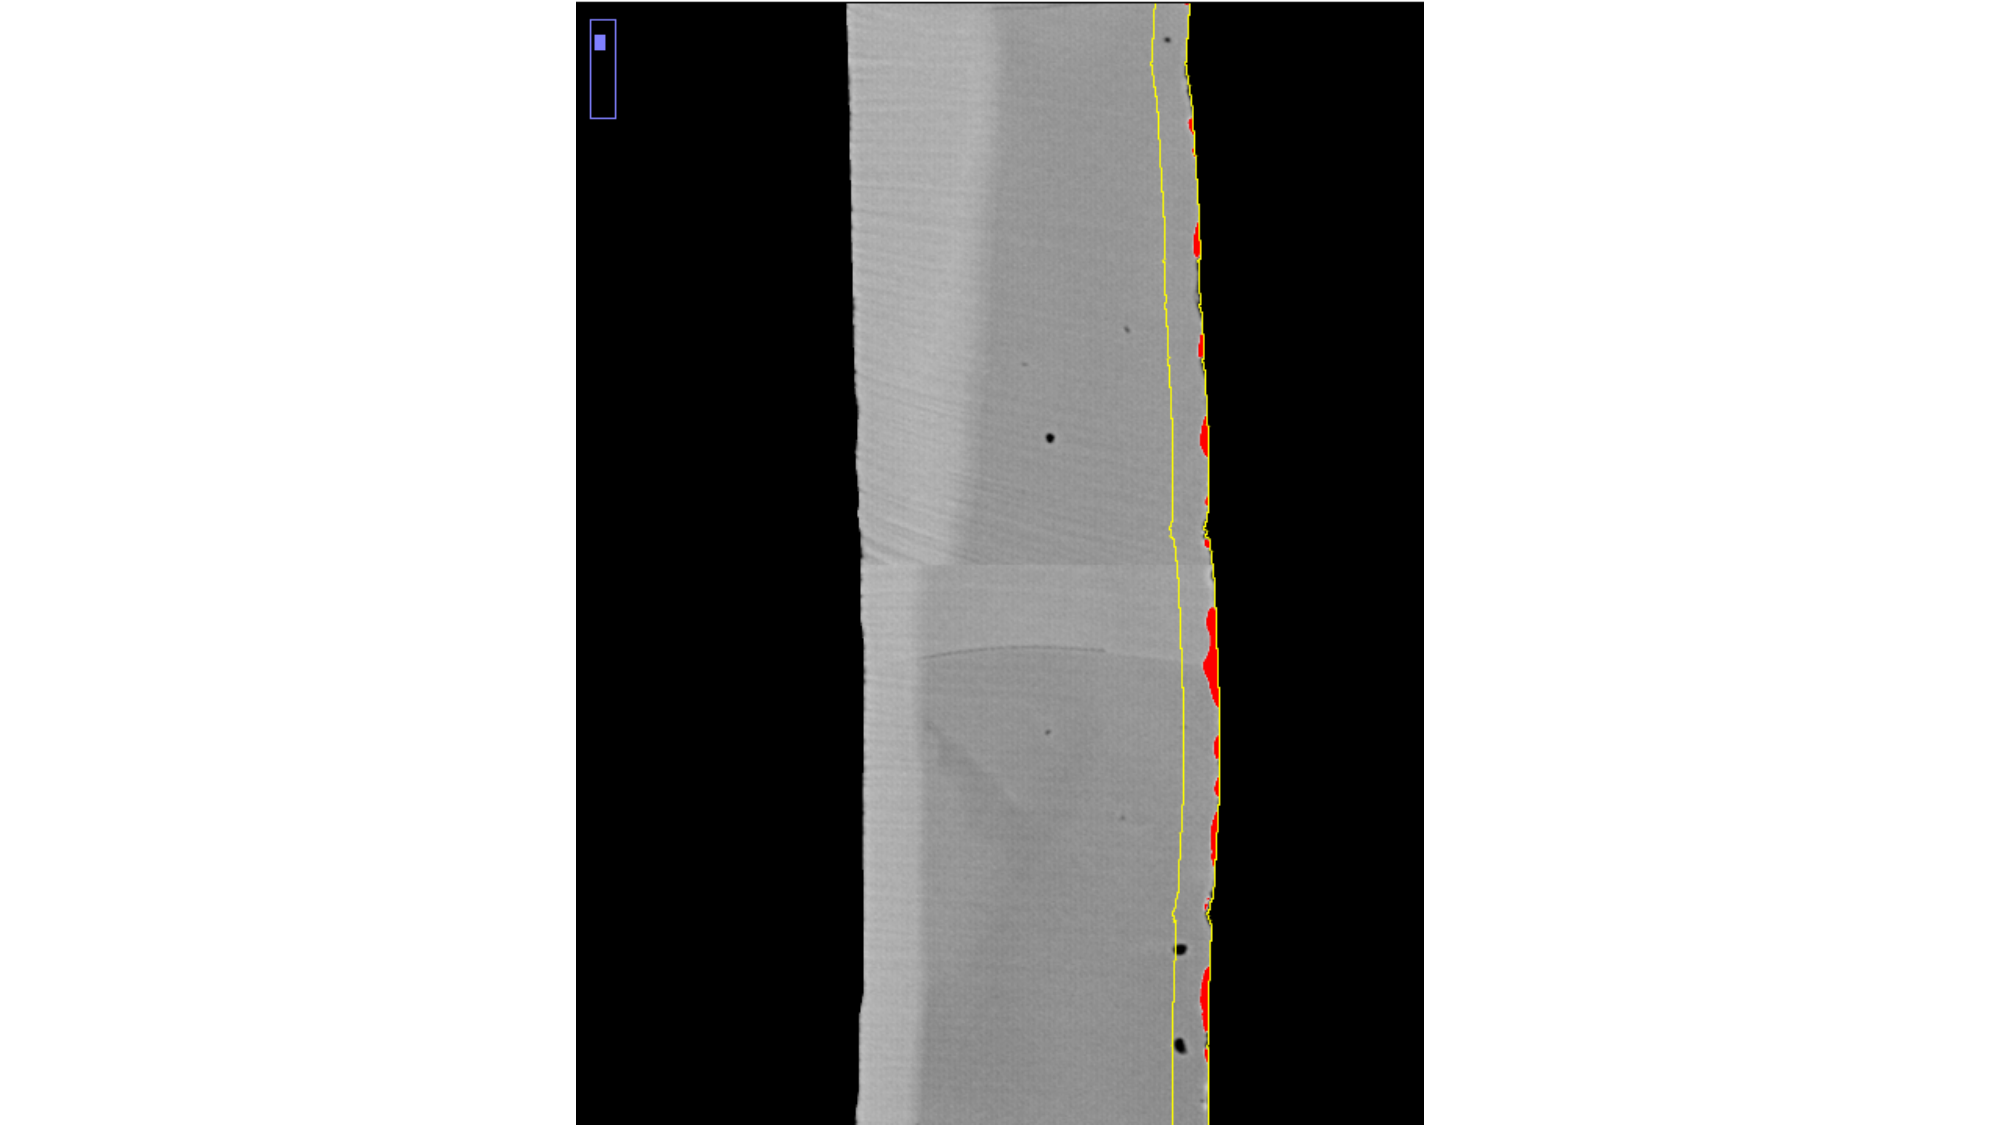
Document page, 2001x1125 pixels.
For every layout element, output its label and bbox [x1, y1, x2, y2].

picture [575, 0, 1424, 1125]
